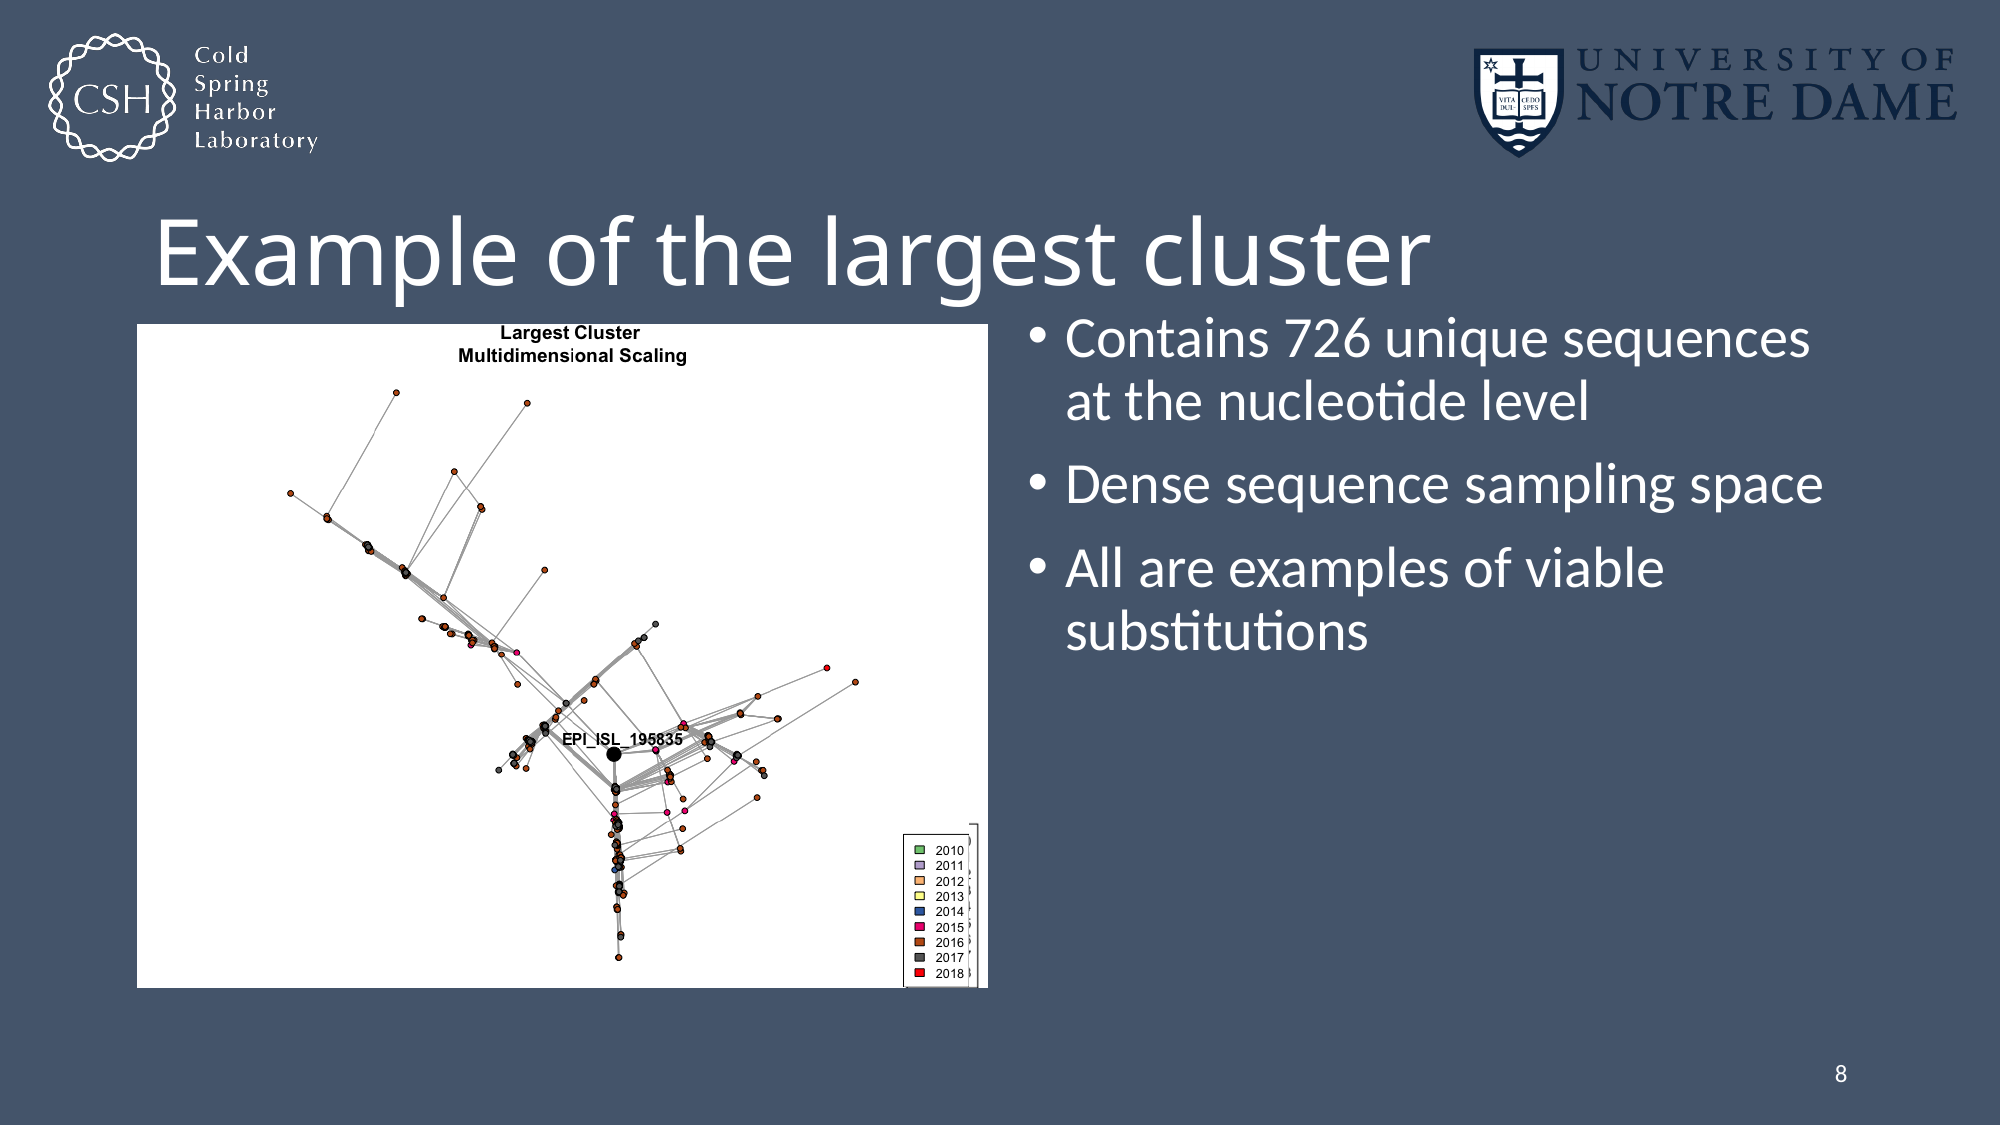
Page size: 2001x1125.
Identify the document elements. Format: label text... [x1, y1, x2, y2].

title Example of the largest cluster [137, 147, 1863, 365]
picture [48, 33, 318, 163]
picture [176, 324, 969, 987]
list Contains 726 unique sequences at the nucleotide level Dense sequence sampling space All are examples of viable substitutions [1012, 299, 1863, 1014]
picture [1471, 44, 1960, 163]
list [137, 324, 988, 989]
slide_number 8 [1412, 1042, 1863, 1103]
